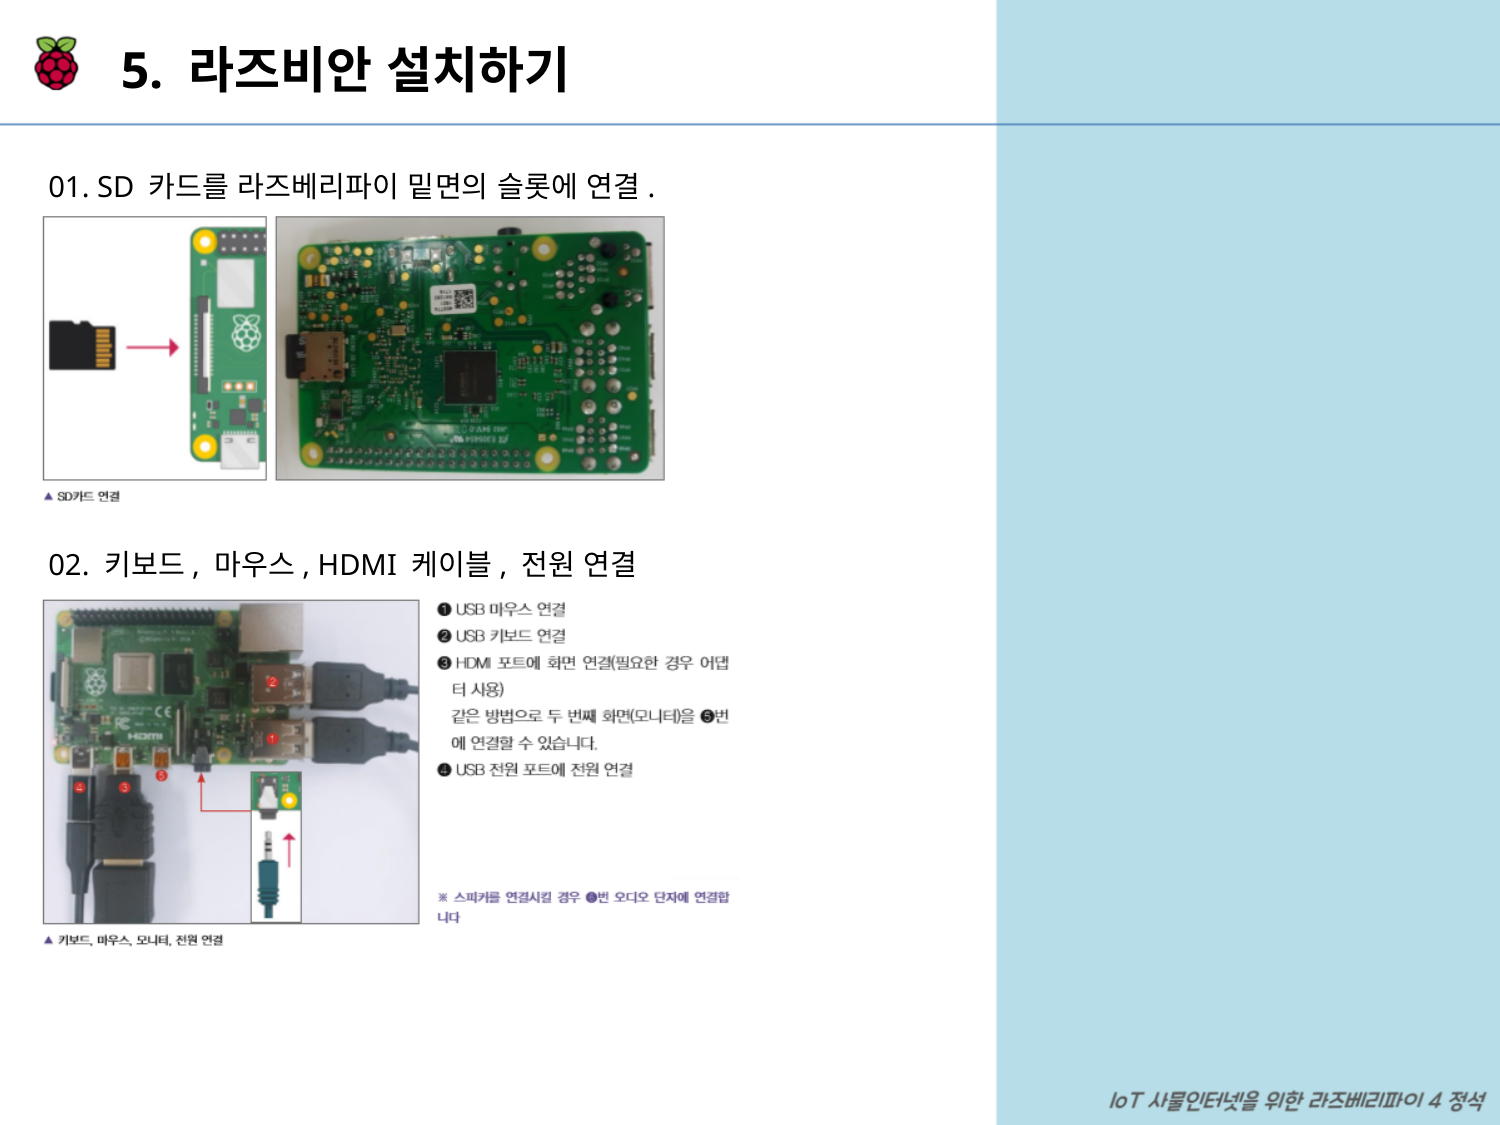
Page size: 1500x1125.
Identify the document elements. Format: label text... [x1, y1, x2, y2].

picture [0, 0, 1500, 1125]
text_box 02. 키보드, 마우스, HDMI 케이블, 전원 연결 [33, 538, 928, 589]
text_box 01. SD 카드를 라즈베리파이 밑면의 슬롯에 연결. [33, 161, 928, 211]
text_box 5. 라즈비안 설치하기 [106, 30, 1406, 106]
